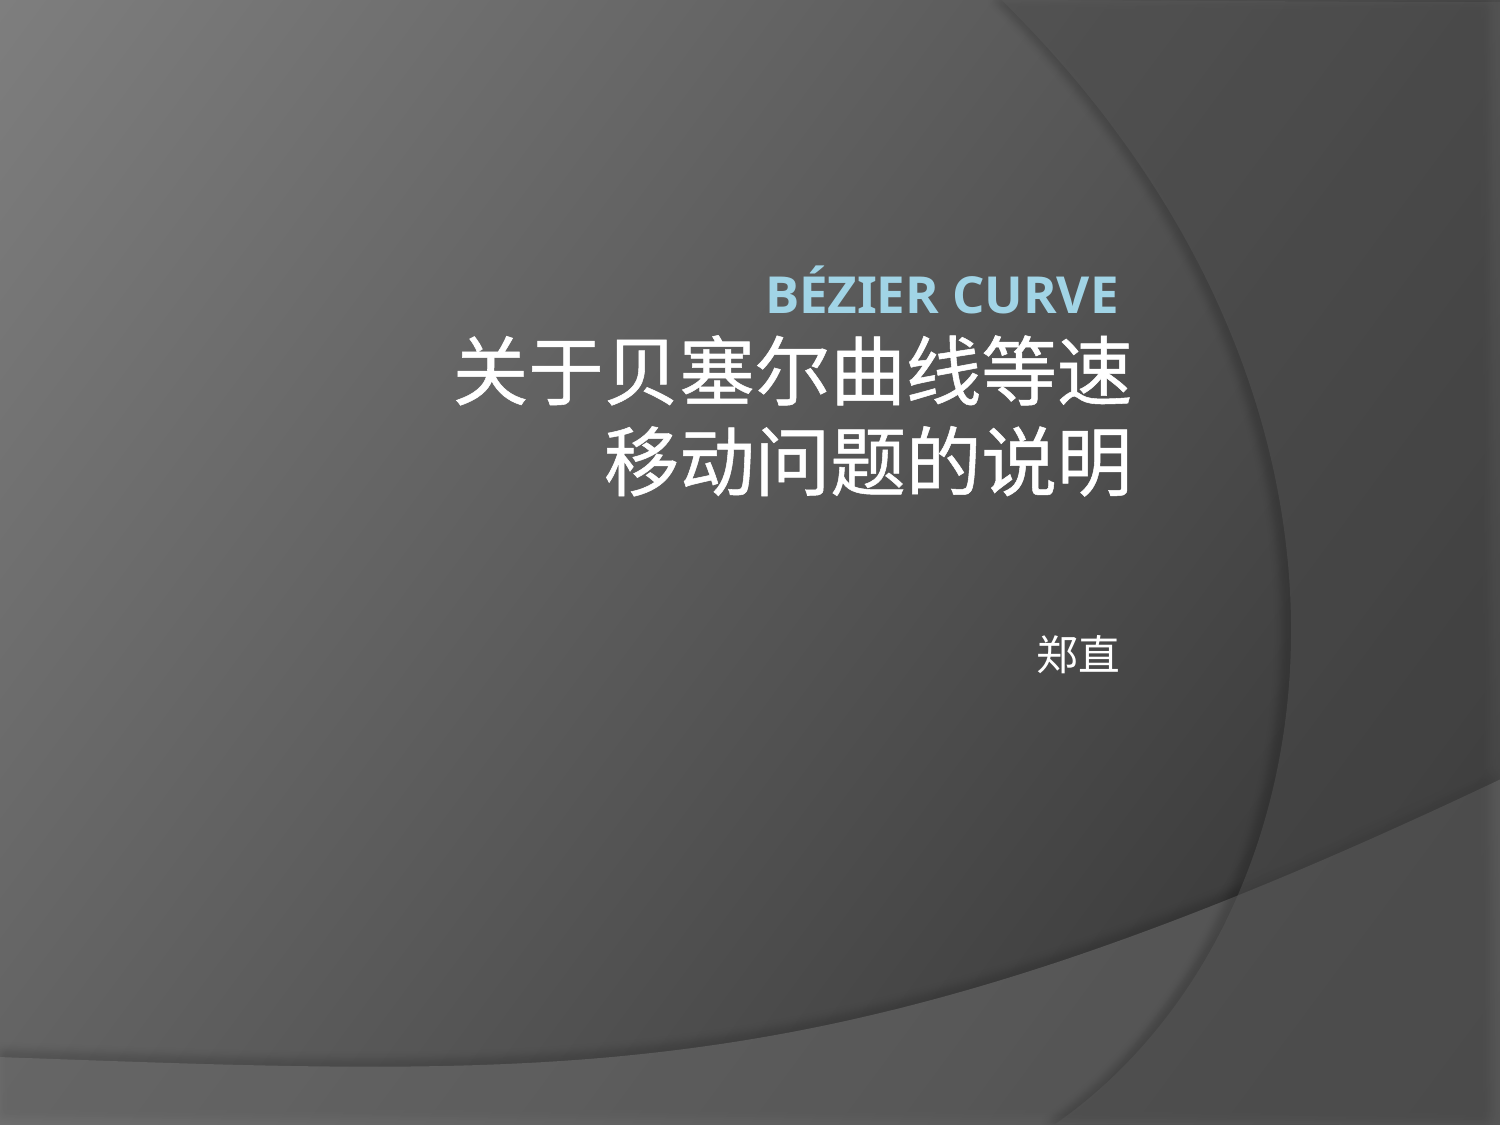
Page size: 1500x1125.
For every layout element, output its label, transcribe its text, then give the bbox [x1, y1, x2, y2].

text_box 郑直 [1021, 621, 1140, 687]
title Bézier curve 关于贝塞尔曲线等速 移动问题的说明 [76, 255, 1140, 516]
